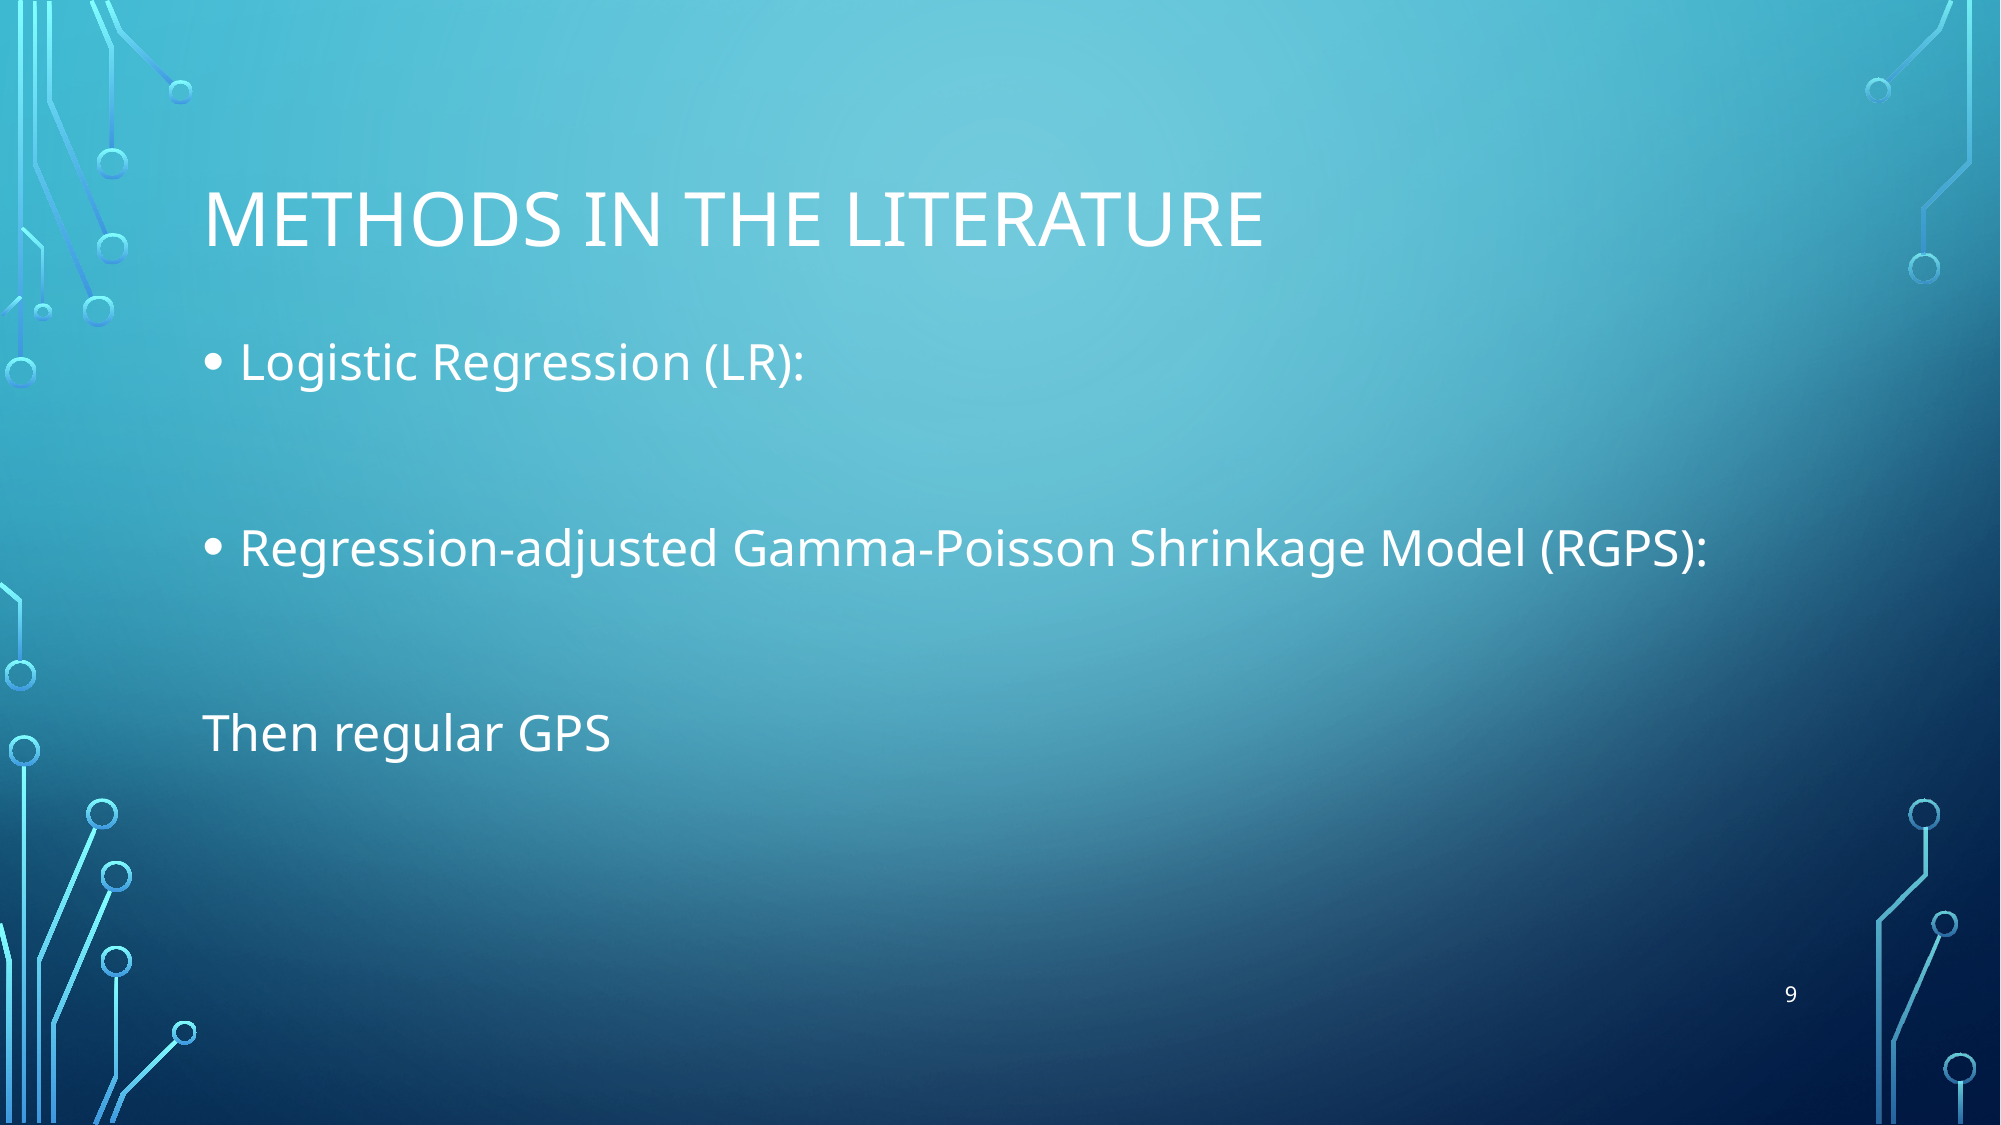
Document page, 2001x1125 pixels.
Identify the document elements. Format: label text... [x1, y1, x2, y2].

slide_number 9 [1685, 965, 1813, 1025]
title Methods in the literature [187, 101, 1813, 344]
